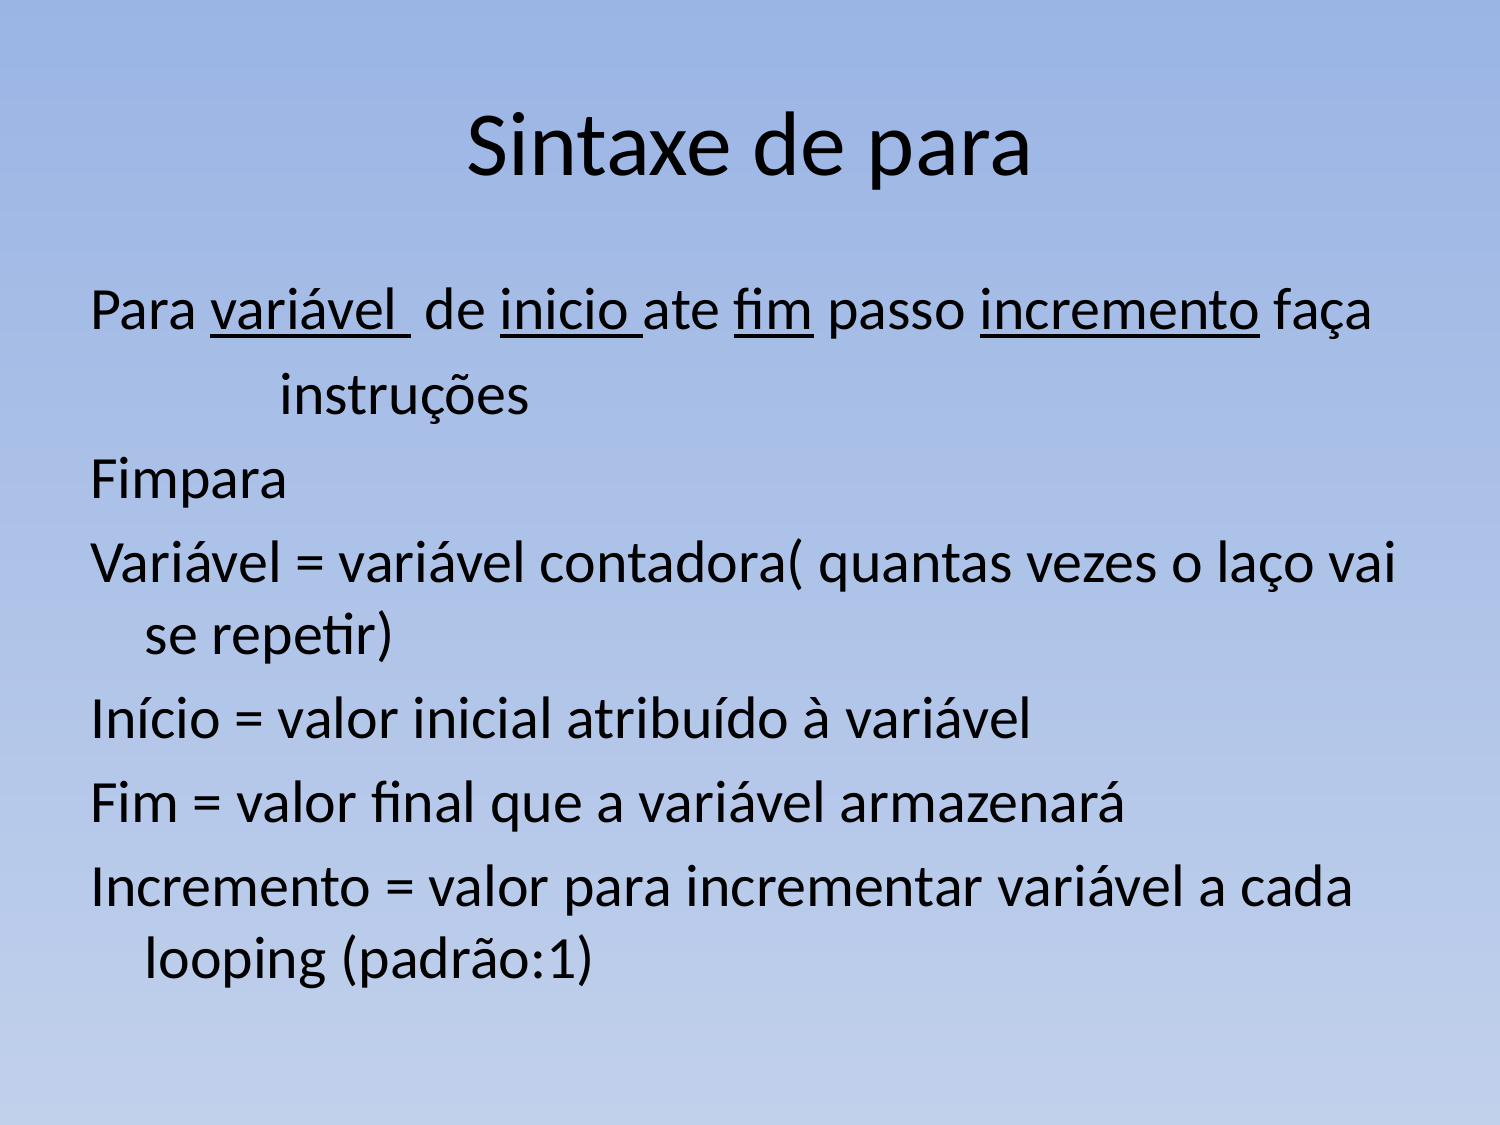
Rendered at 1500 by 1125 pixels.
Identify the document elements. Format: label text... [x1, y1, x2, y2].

title Sintaxe de para [75, 45, 1425, 233]
list Para variável de inicio ate fim passo incremento faça instruções Fimpara Variável = variável contadora( quantas vezes o laço vai se repetir) Início = valor inicial atribuído à variável Fim = valor final que a variável armazenará Incremento = valor para incrementar variável a cada looping (padrão:1) [75, 262, 1425, 1005]
